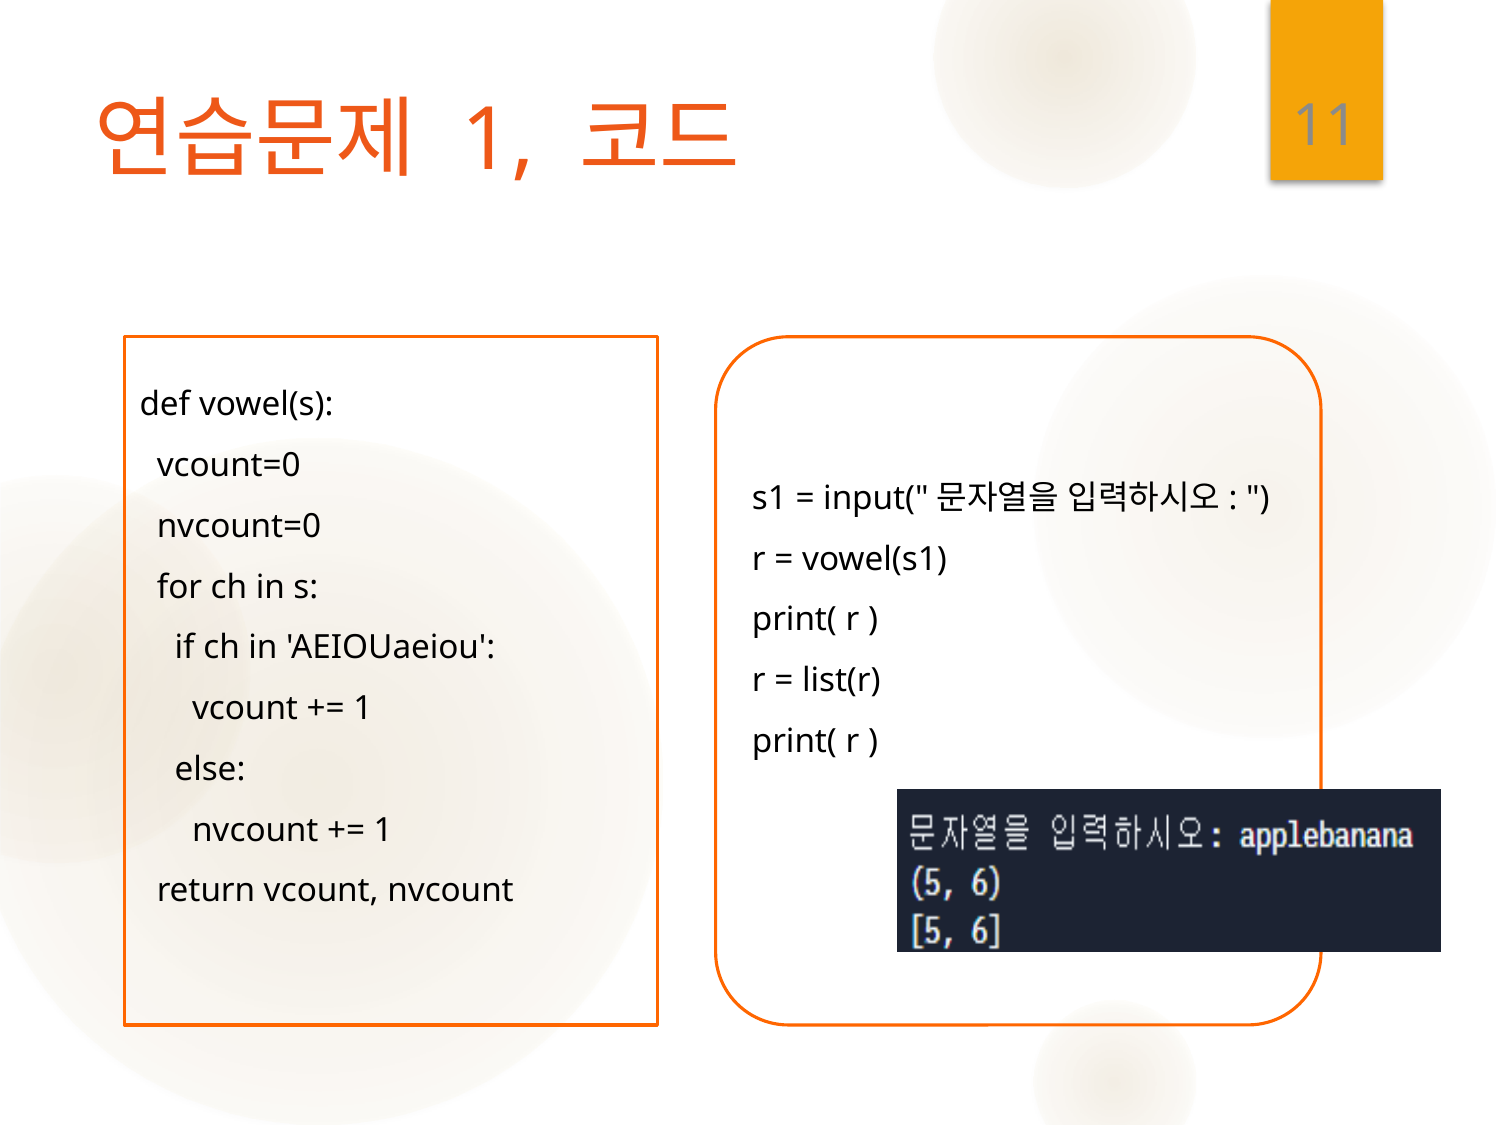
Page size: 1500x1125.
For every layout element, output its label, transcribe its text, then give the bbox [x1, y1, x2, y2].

slide_number 11 [1273, 48, 1378, 175]
text_box s1 = input("문자열을 입력하시오: ") r = vowel(s1) print( r ) r = list(r) print( r ) [715, 336, 1321, 1025]
title 연습문제 1, 코드 [79, 74, 1237, 304]
picture [897, 788, 1442, 952]
list def vowel(s): vcount=0 nvcount=0 for ch in s: if ch in 'AEIOUaeiou': vcount += 1 else: nvcount += 1 return vcount, nvcount [124, 336, 658, 1025]
